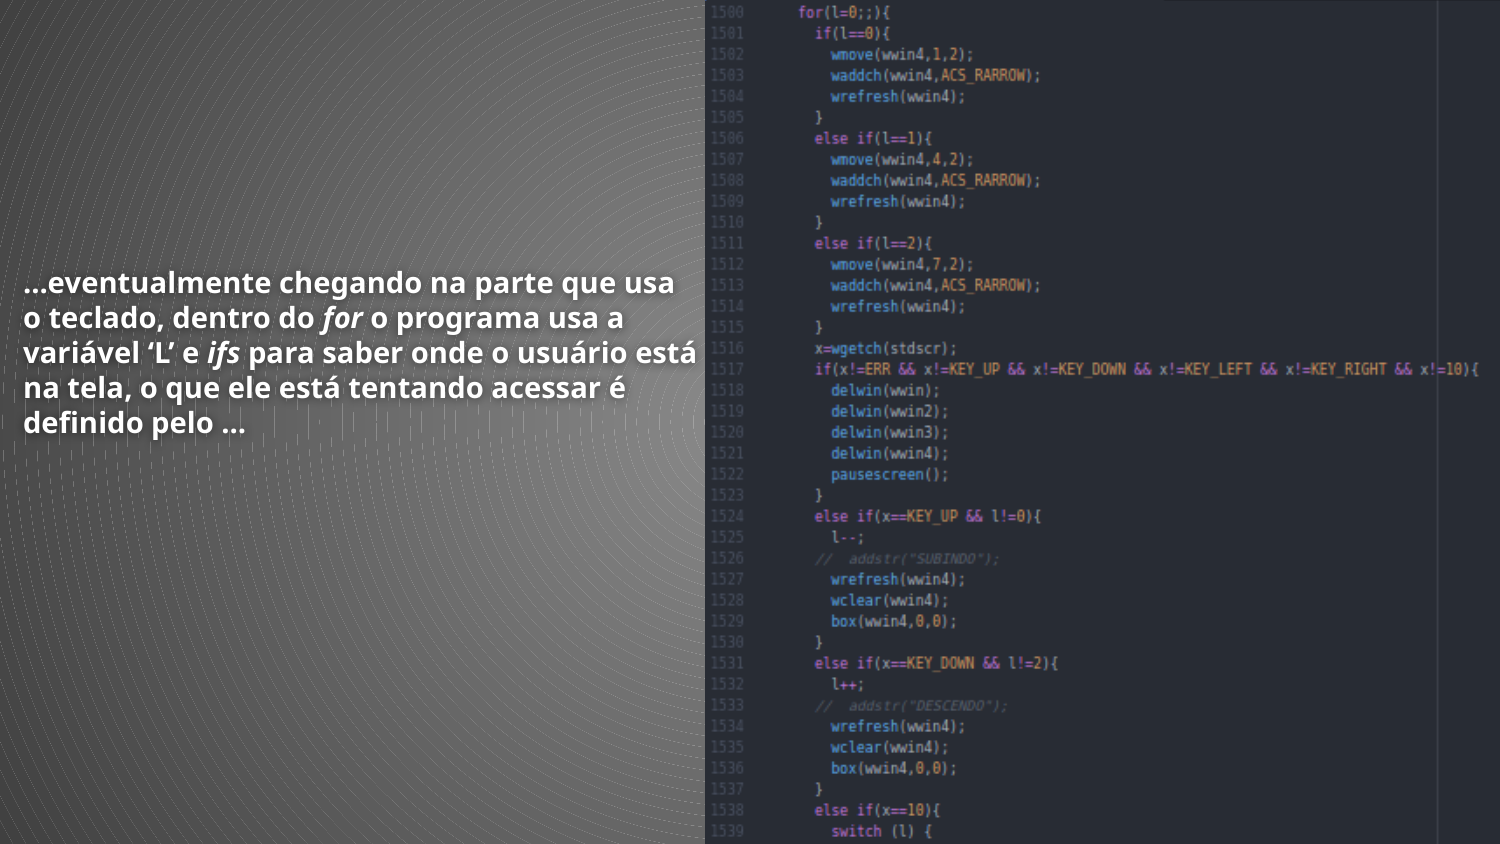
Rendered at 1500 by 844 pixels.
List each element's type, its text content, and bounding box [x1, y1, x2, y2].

text_box ...eventualmente chegando na parte que usa o teclado, dentro do for o programa usa a variável ‘L’ e ifs para saber onde o usuário está na tela, o que ele está tentando acessar é definido pelo ... [8, 249, 699, 595]
picture [704, 0, 1500, 844]
